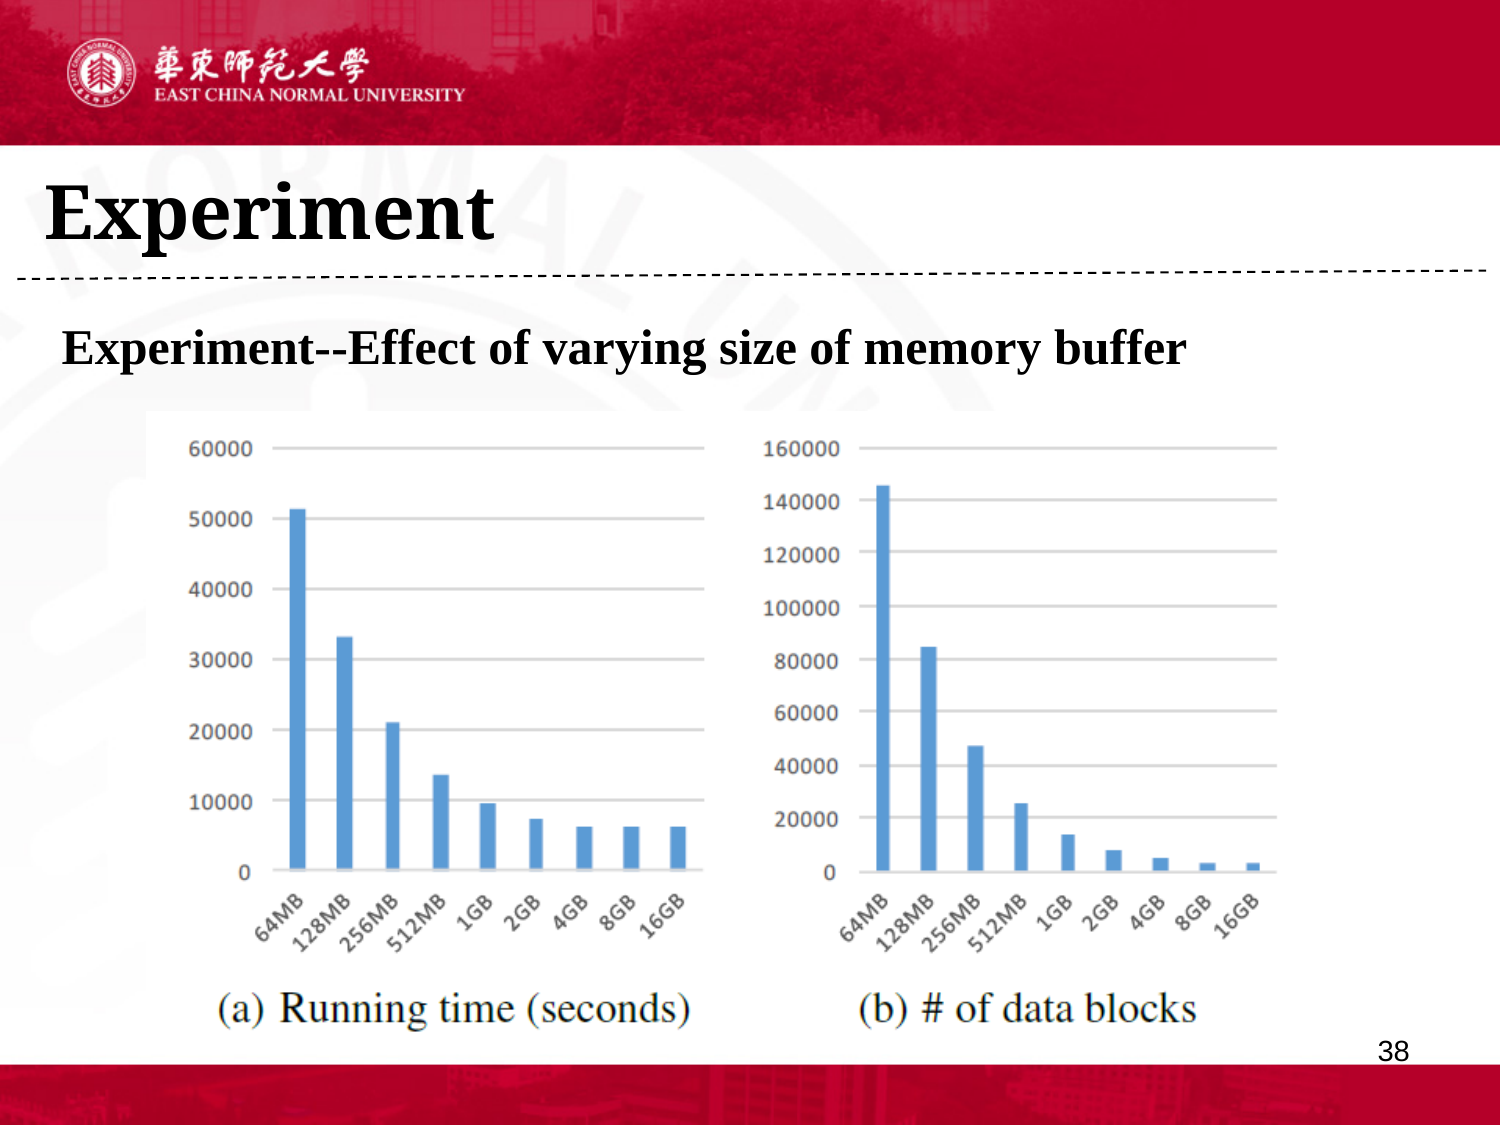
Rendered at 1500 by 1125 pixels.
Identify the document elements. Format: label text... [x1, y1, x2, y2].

slide_number 38 [1074, 1024, 1425, 1103]
title Experiment [29, 150, 1380, 268]
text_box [17, 270, 1487, 279]
text_box Experiment--Effect of varying size of memory buffer [46, 307, 1396, 382]
picture [0, 0, 1500, 1125]
